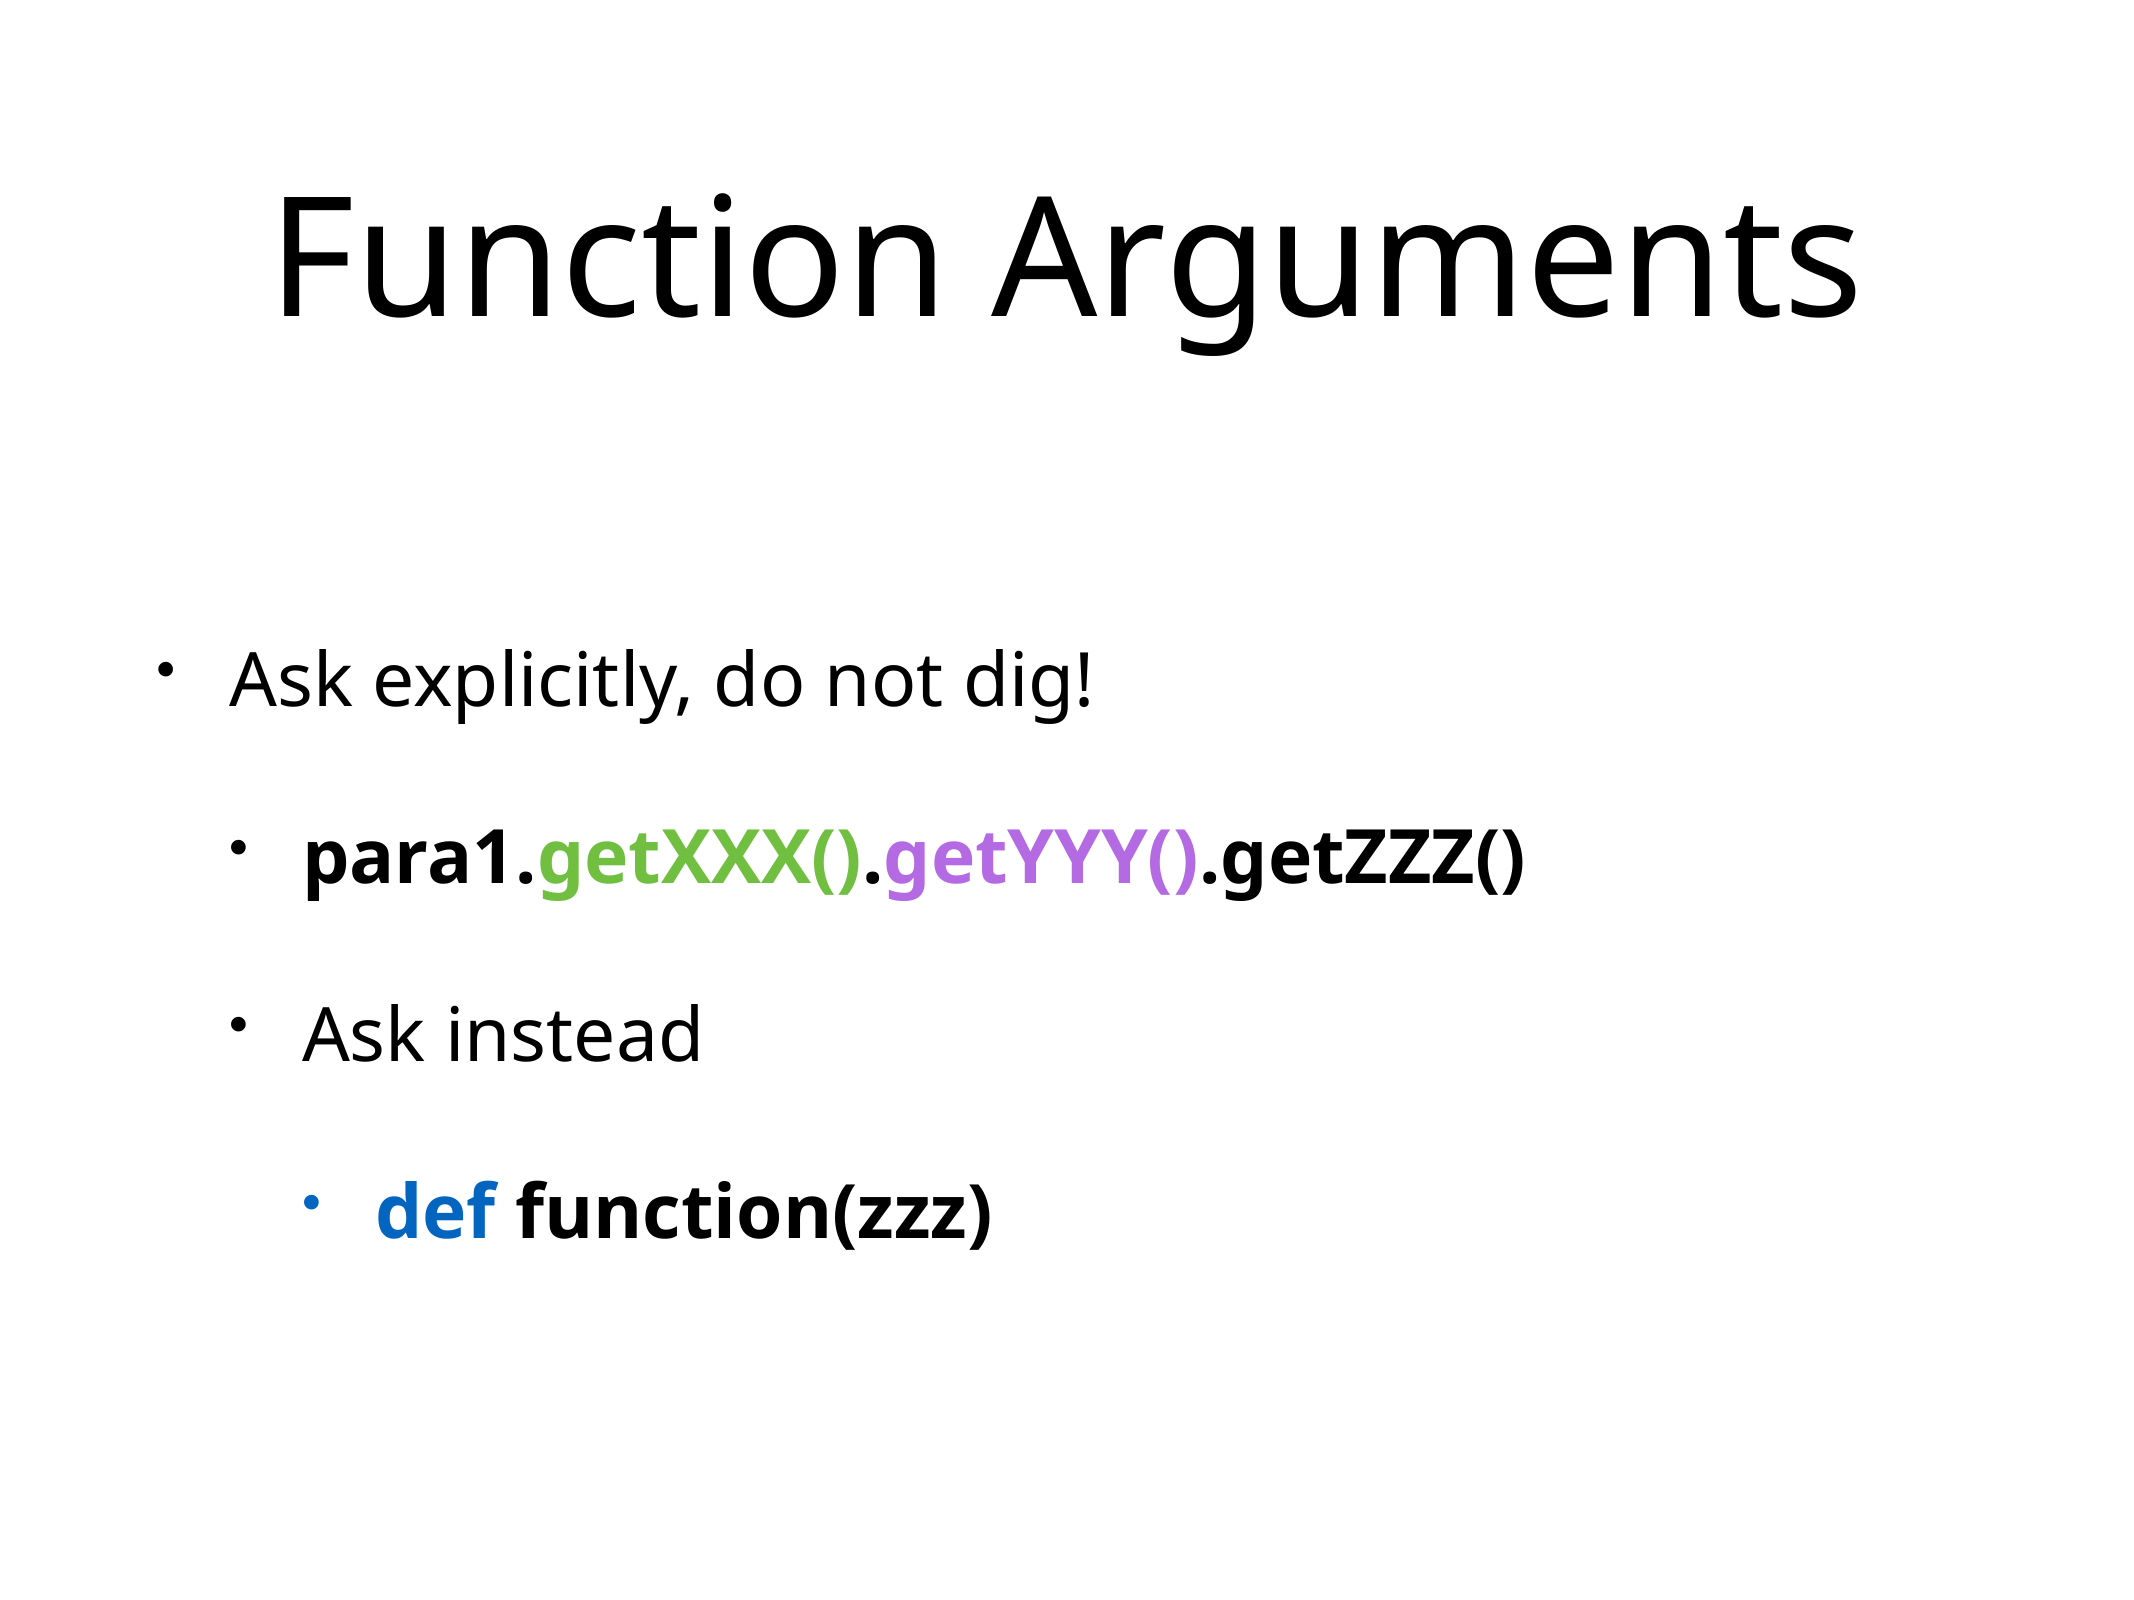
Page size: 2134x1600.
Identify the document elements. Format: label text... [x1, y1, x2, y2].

list Ask explicitly, do not dig! para1.getXXX().getYYY().getZZZ() Ask instead def function(zzz) [155, 426, 1978, 1459]
title Function Arguments [155, 72, 1978, 426]
